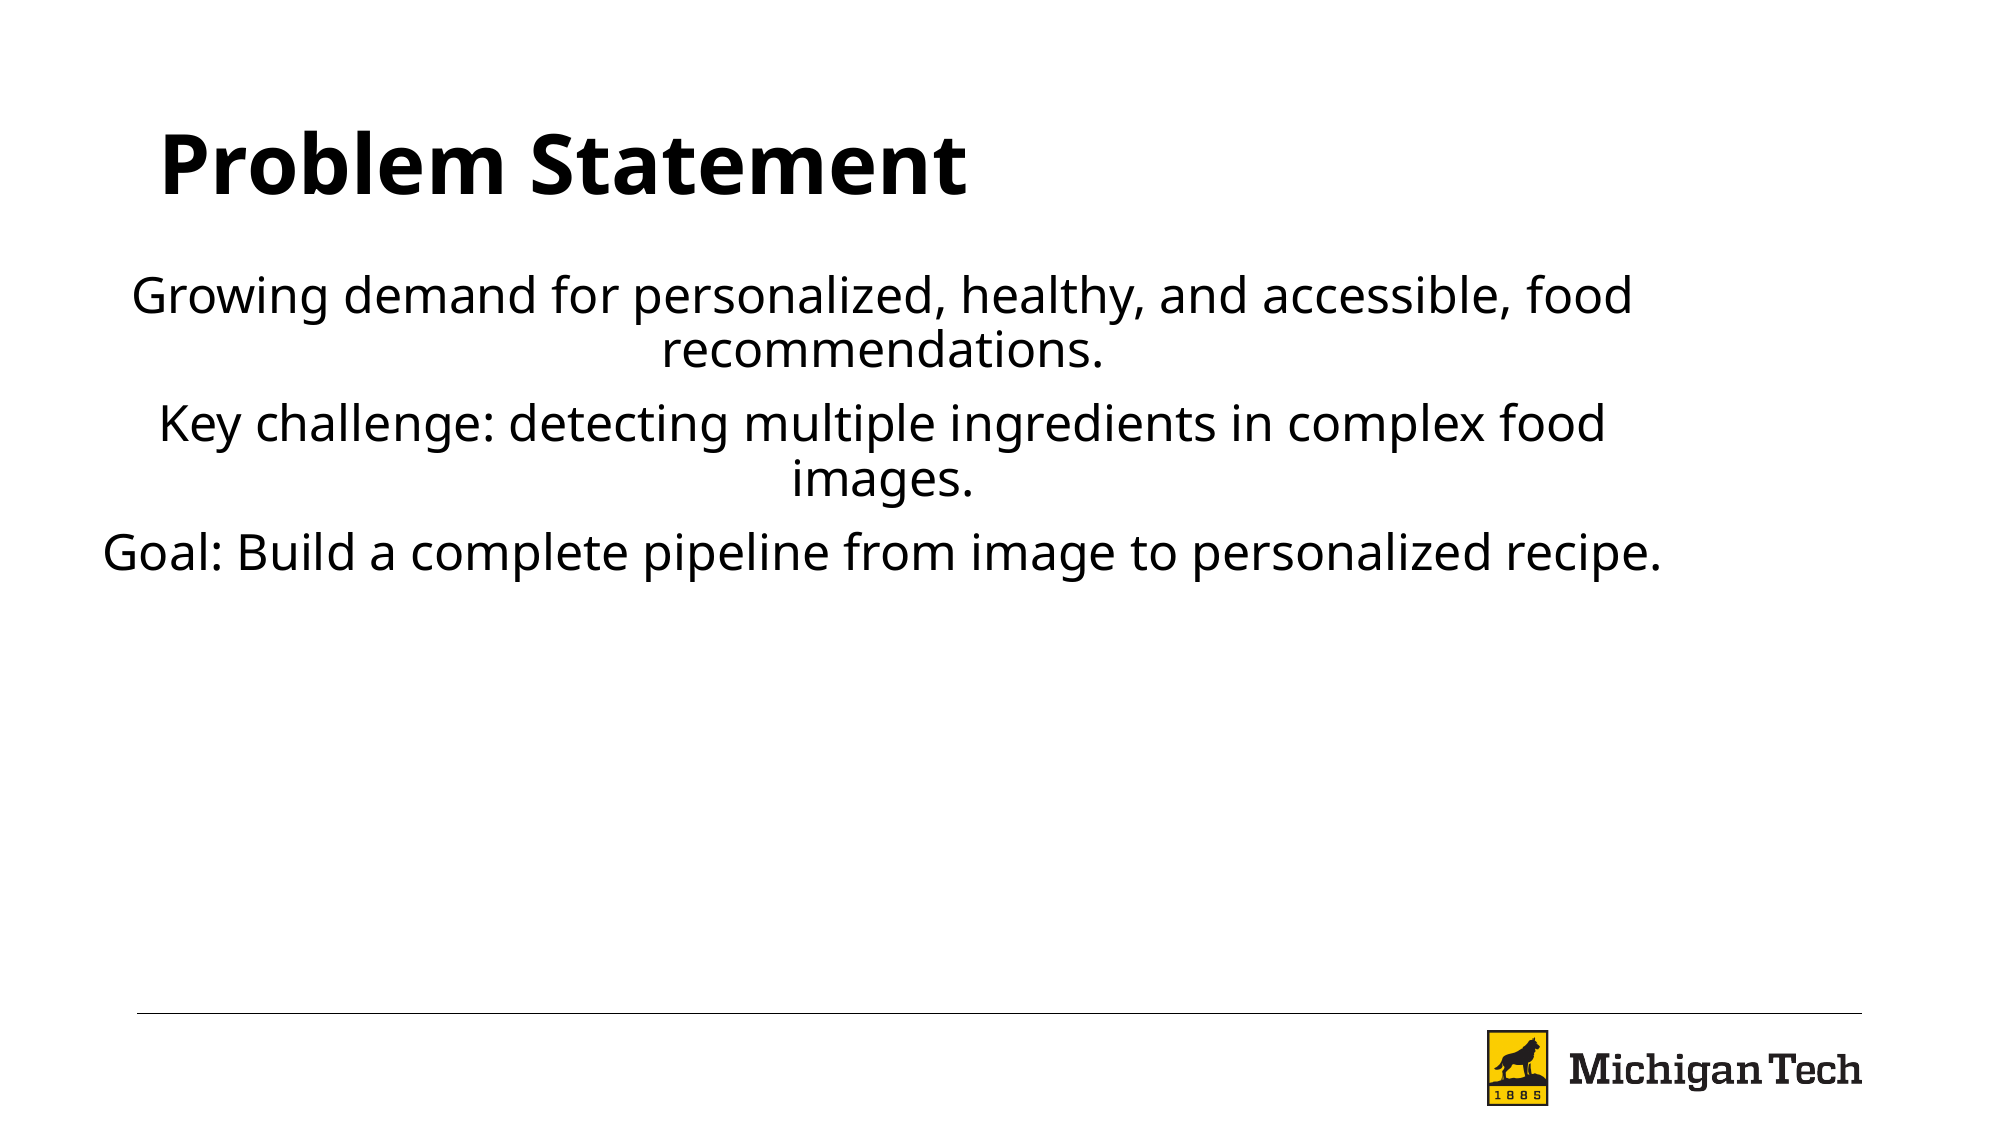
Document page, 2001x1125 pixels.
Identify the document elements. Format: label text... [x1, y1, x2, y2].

title Problem Statement [143, 100, 1821, 221]
subtitle Growing demand for personalized, healthy, and accessible, food recommendations. Key challenge: detecting multiple ingredients in complex food images. Goal: Build a complete pipeline from image to personalized recipe. [75, 262, 1692, 862]
picture [1487, 1030, 1862, 1106]
